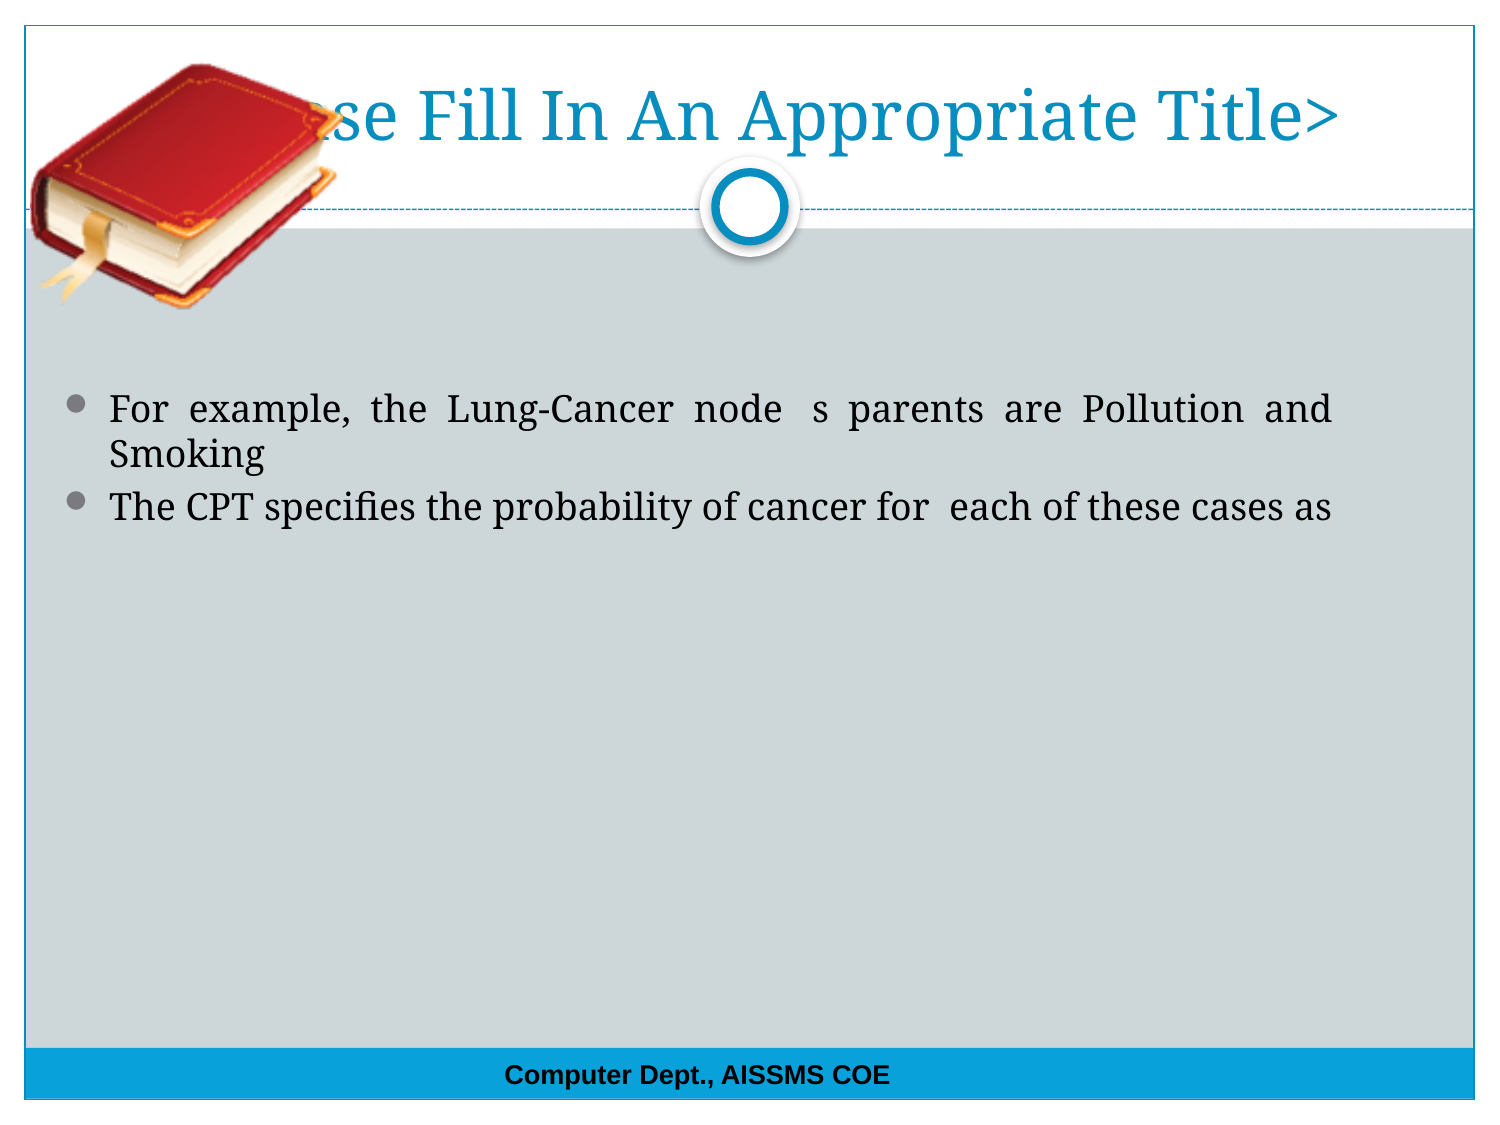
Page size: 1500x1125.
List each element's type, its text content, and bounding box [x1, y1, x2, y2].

title <Please Fill In An Appropriate Title> [348, 37, 1450, 162]
text_box Computer Dept., AISSMS COE [489, 989, 906, 1098]
list For example, the Lung-Cancer node s parents are Pollution and Smoking The CPT specifies the probability of cancer for each of these cases as [49, 250, 1445, 1001]
picture [29, 29, 343, 343]
